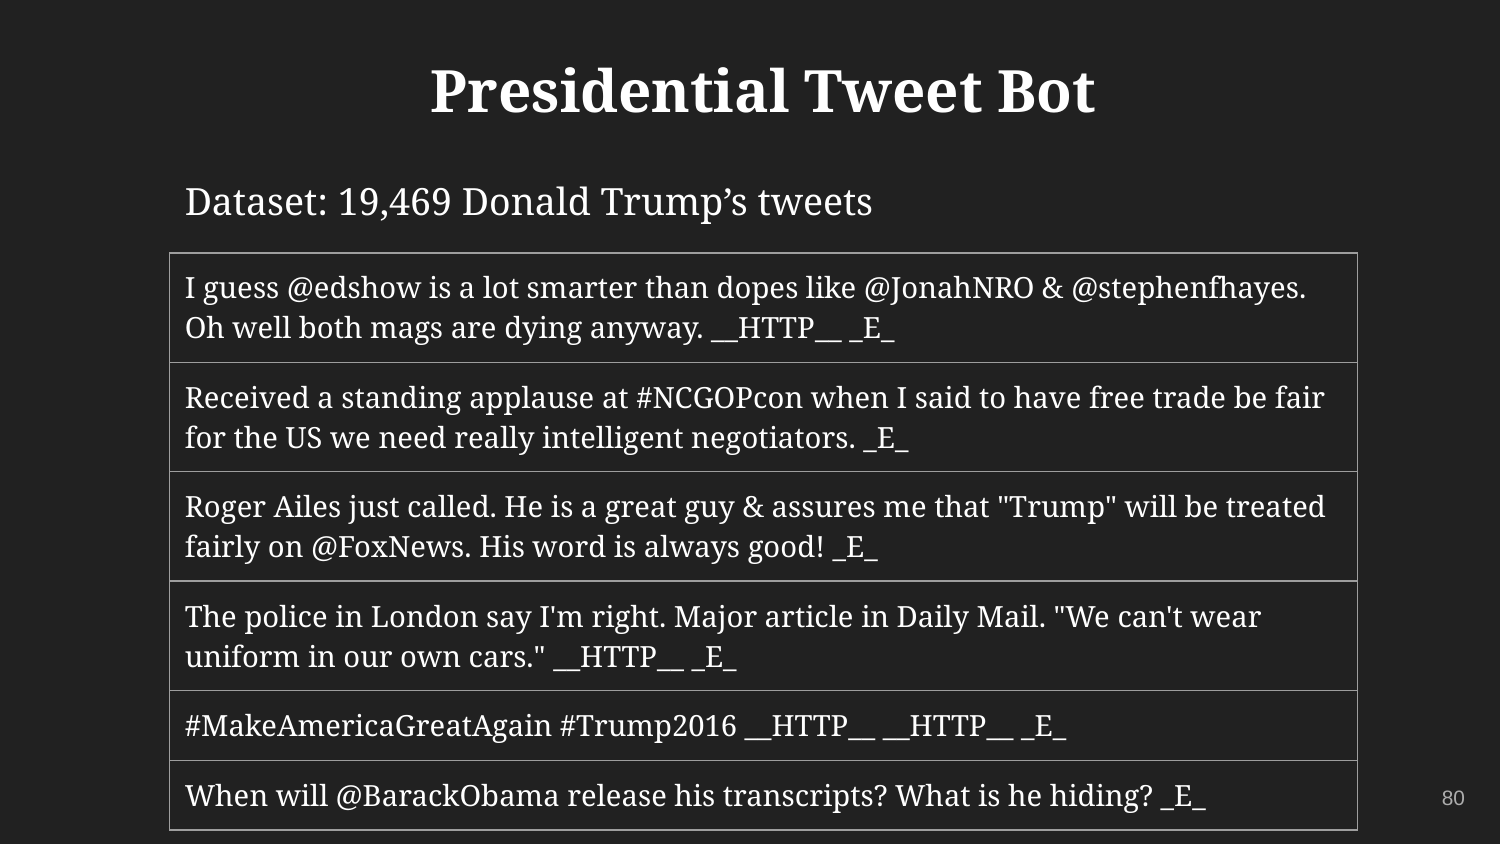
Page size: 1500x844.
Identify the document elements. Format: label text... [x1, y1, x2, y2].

text_box Dataset: 19,469 Donald Trump’s tweets [169, 163, 1324, 241]
table_cell The police in London say I'm right. Major article in Daily Mail. "We can't wear uniform in our own cars." __HTTP__ _E_ [170, 582, 1357, 690]
title Presidential Tweet Bot [99, 38, 1428, 164]
table_cell #MakeAmericaGreatAgain #Trump2016 __HTTP__ __HTTP__ _E_ [170, 691, 1357, 760]
table_cell Received a standing applause at #NCGOPcon when I said to have free trade be fair for the US we need really intelligent negotiators. _E_ [170, 363, 1357, 471]
table_cell Roger Ailes just called. He is a great guy & assures me that "Trump" will be treated fairly on @FoxNews. His word is always good! _E_ [170, 472, 1357, 580]
table_cell When will @BarackObama release his transcripts? What is he hiding? _E_ [170, 761, 1357, 829]
slide_number ‹#› [1389, 764, 1480, 830]
table_header I guess @edshow is a lot smarter than dopes like @JonahNRO & @stephenfhayes. Oh well both mags are dying anyway. __HTTP__ _E_ [170, 254, 1357, 362]
